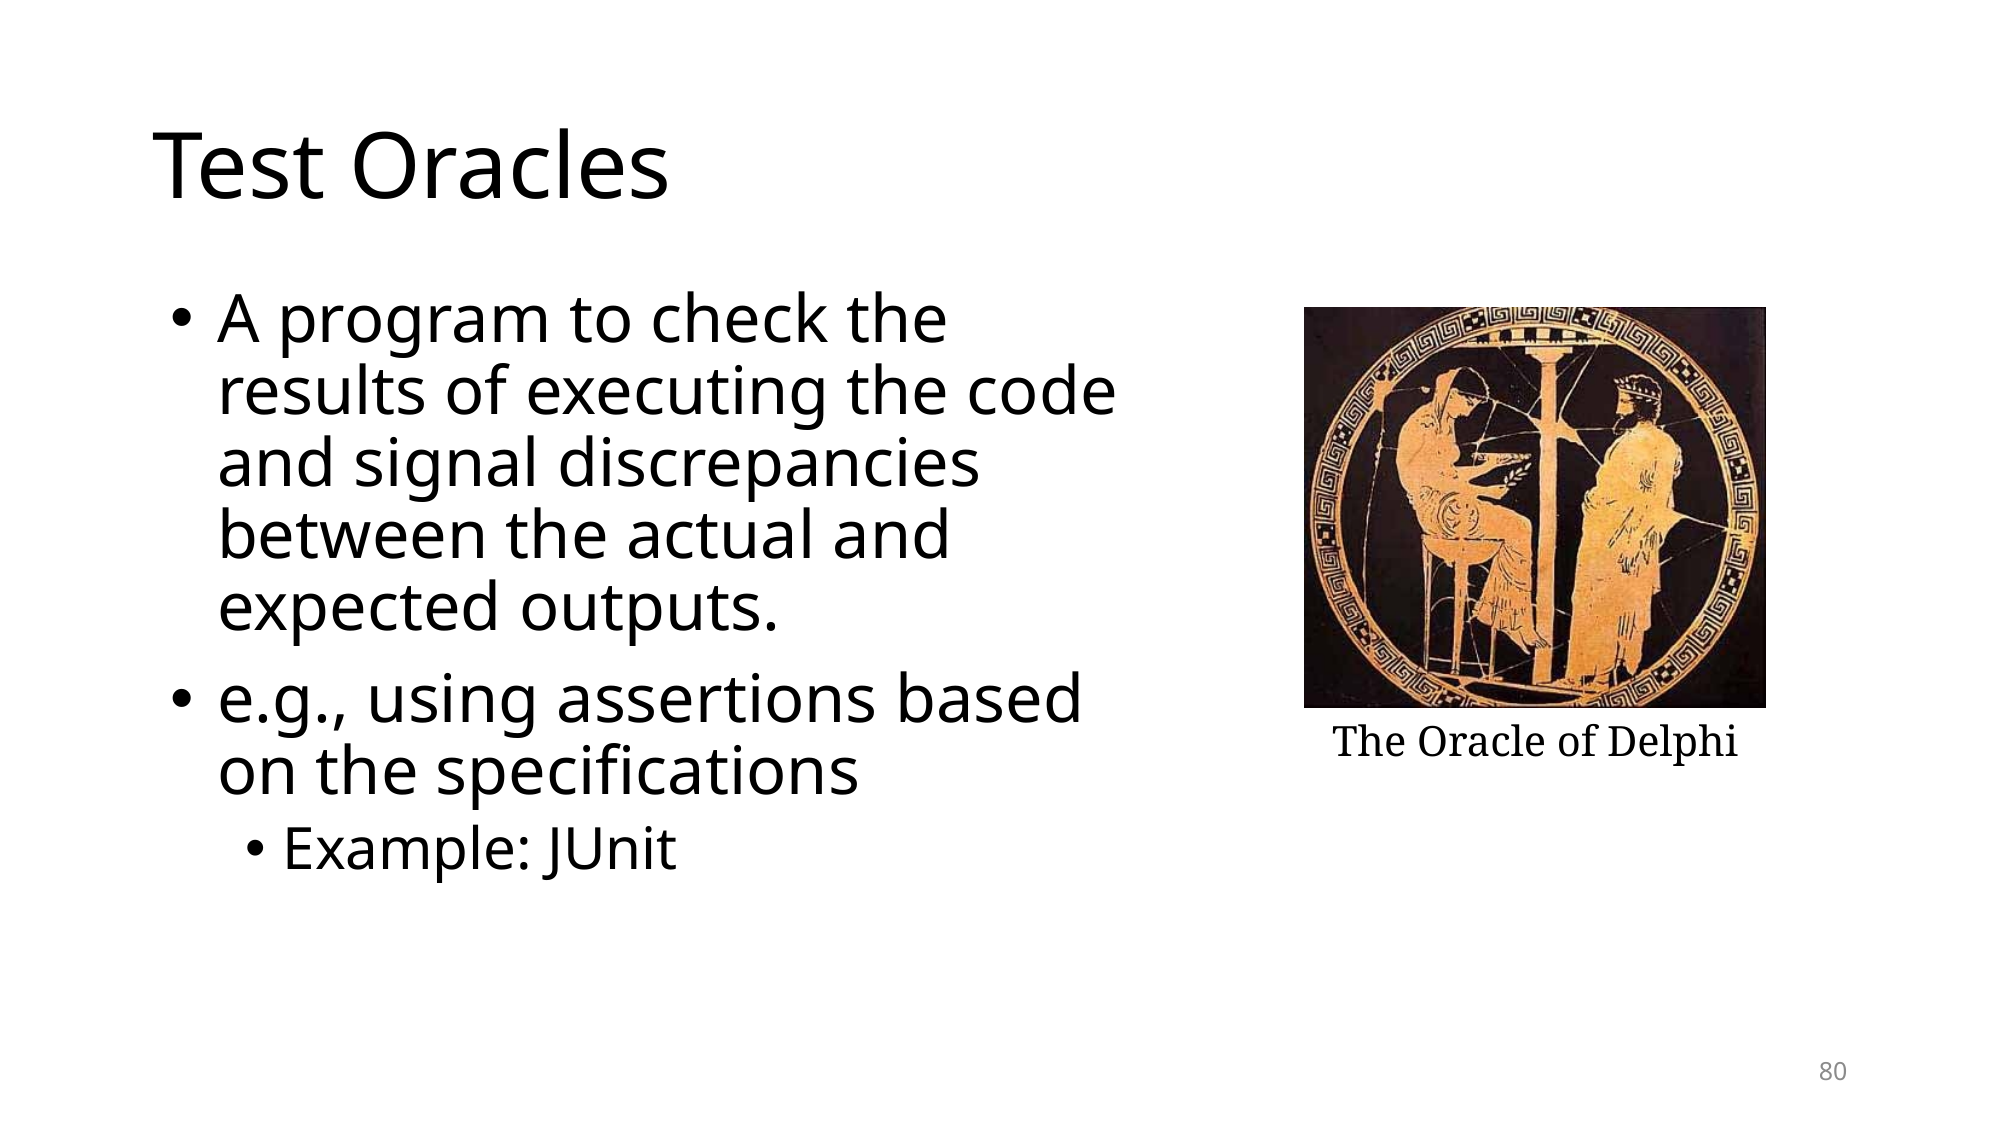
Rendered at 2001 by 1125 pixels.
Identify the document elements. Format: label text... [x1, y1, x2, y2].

text_box The Oracle of Delphi [1317, 708, 1753, 773]
slide_number 80 [1412, 1042, 1863, 1103]
title Test Oracles [137, 59, 1863, 278]
picture [1304, 307, 1766, 708]
list A program to check the results of executing the code and signal discrepancies between the actual and expected outputs. e.g., using assertions based on the specifications Example: JUnit [137, 277, 1150, 968]
